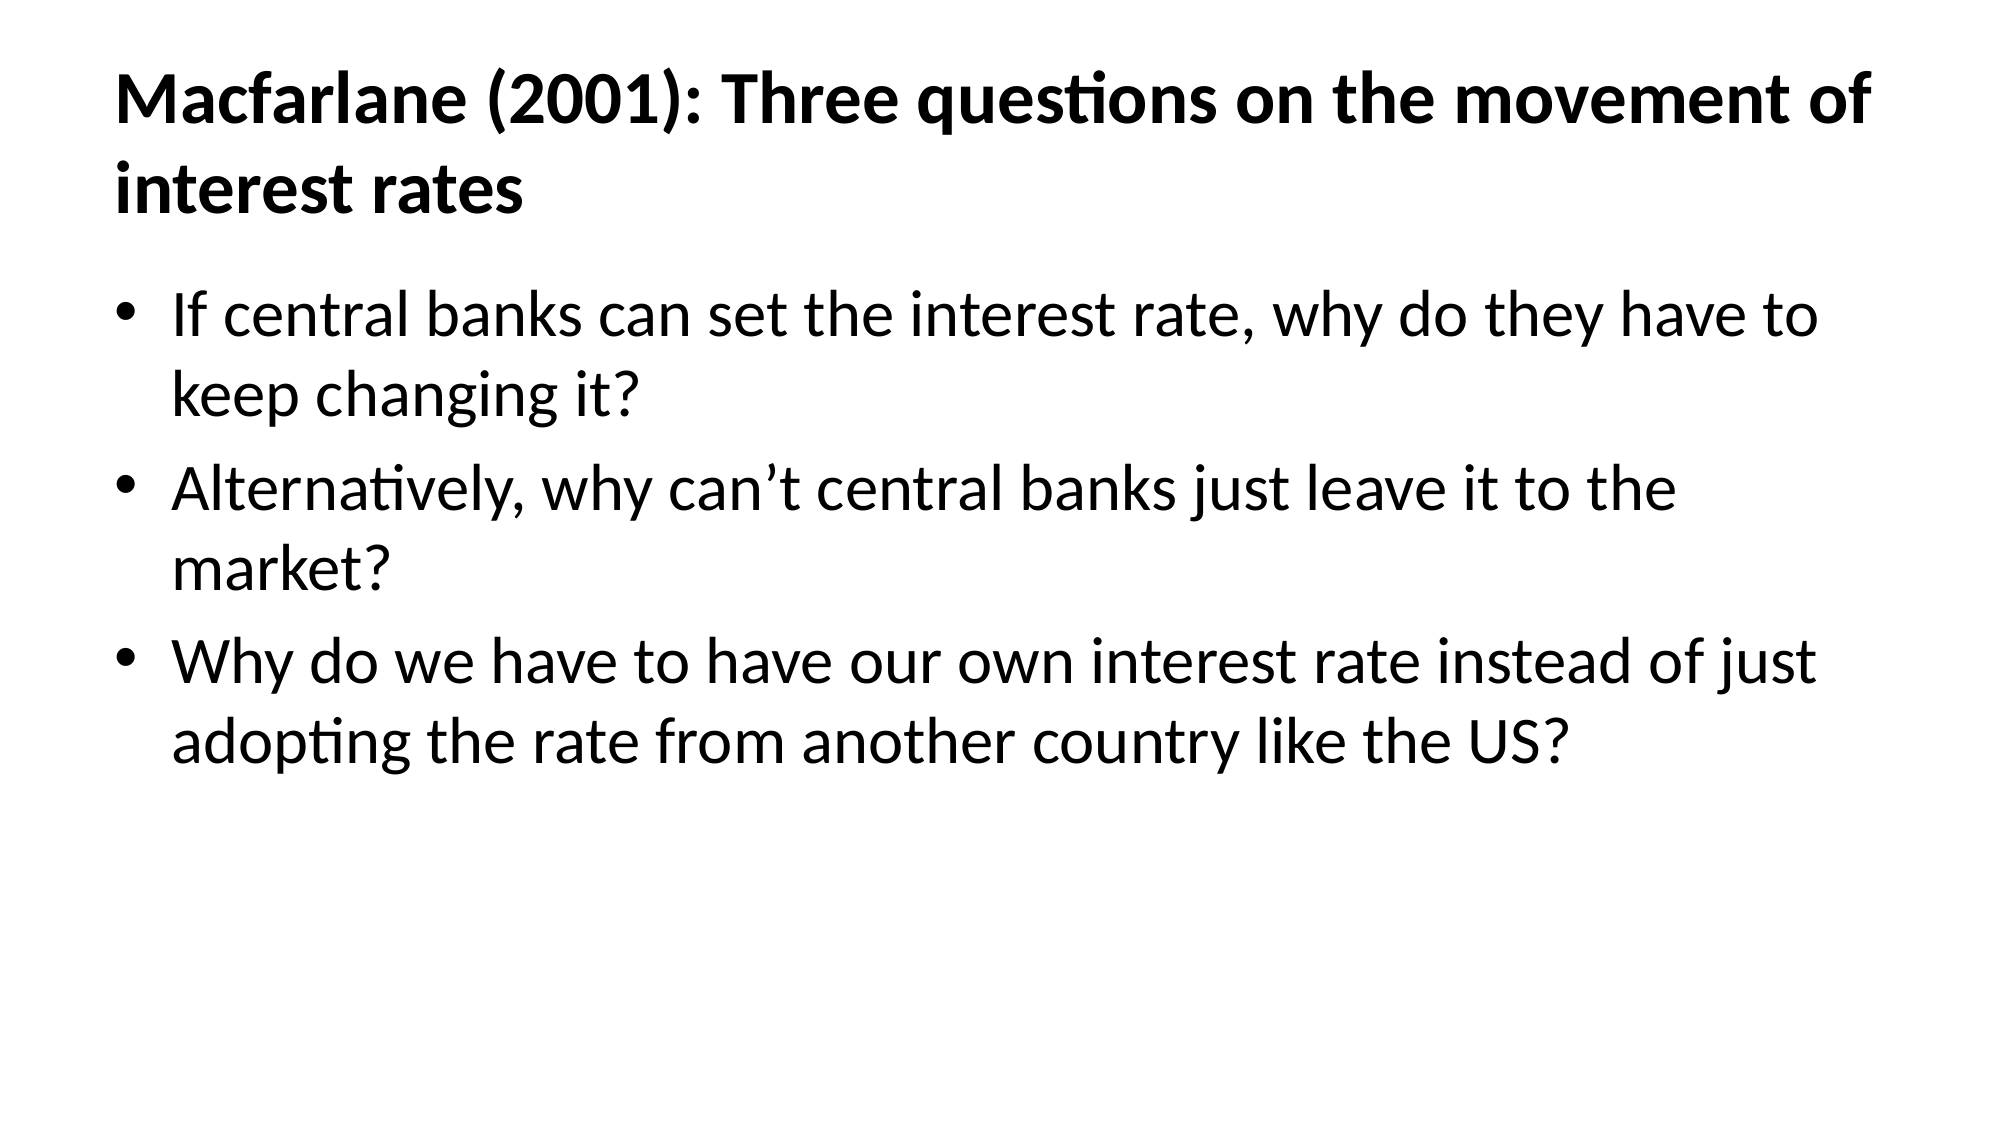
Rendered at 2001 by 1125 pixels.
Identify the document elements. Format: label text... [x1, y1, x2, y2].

title Macfarlane (2001): Three questions on the movement of interest rates [99, 45, 1900, 233]
list If central banks can set the interest rate, why do they have to keep changing it? Alternatively, why can’t central banks just leave it to the market? Why do we have to have our own interest rate instead of just adopting the rate from another country like the US? [99, 262, 1900, 1005]
